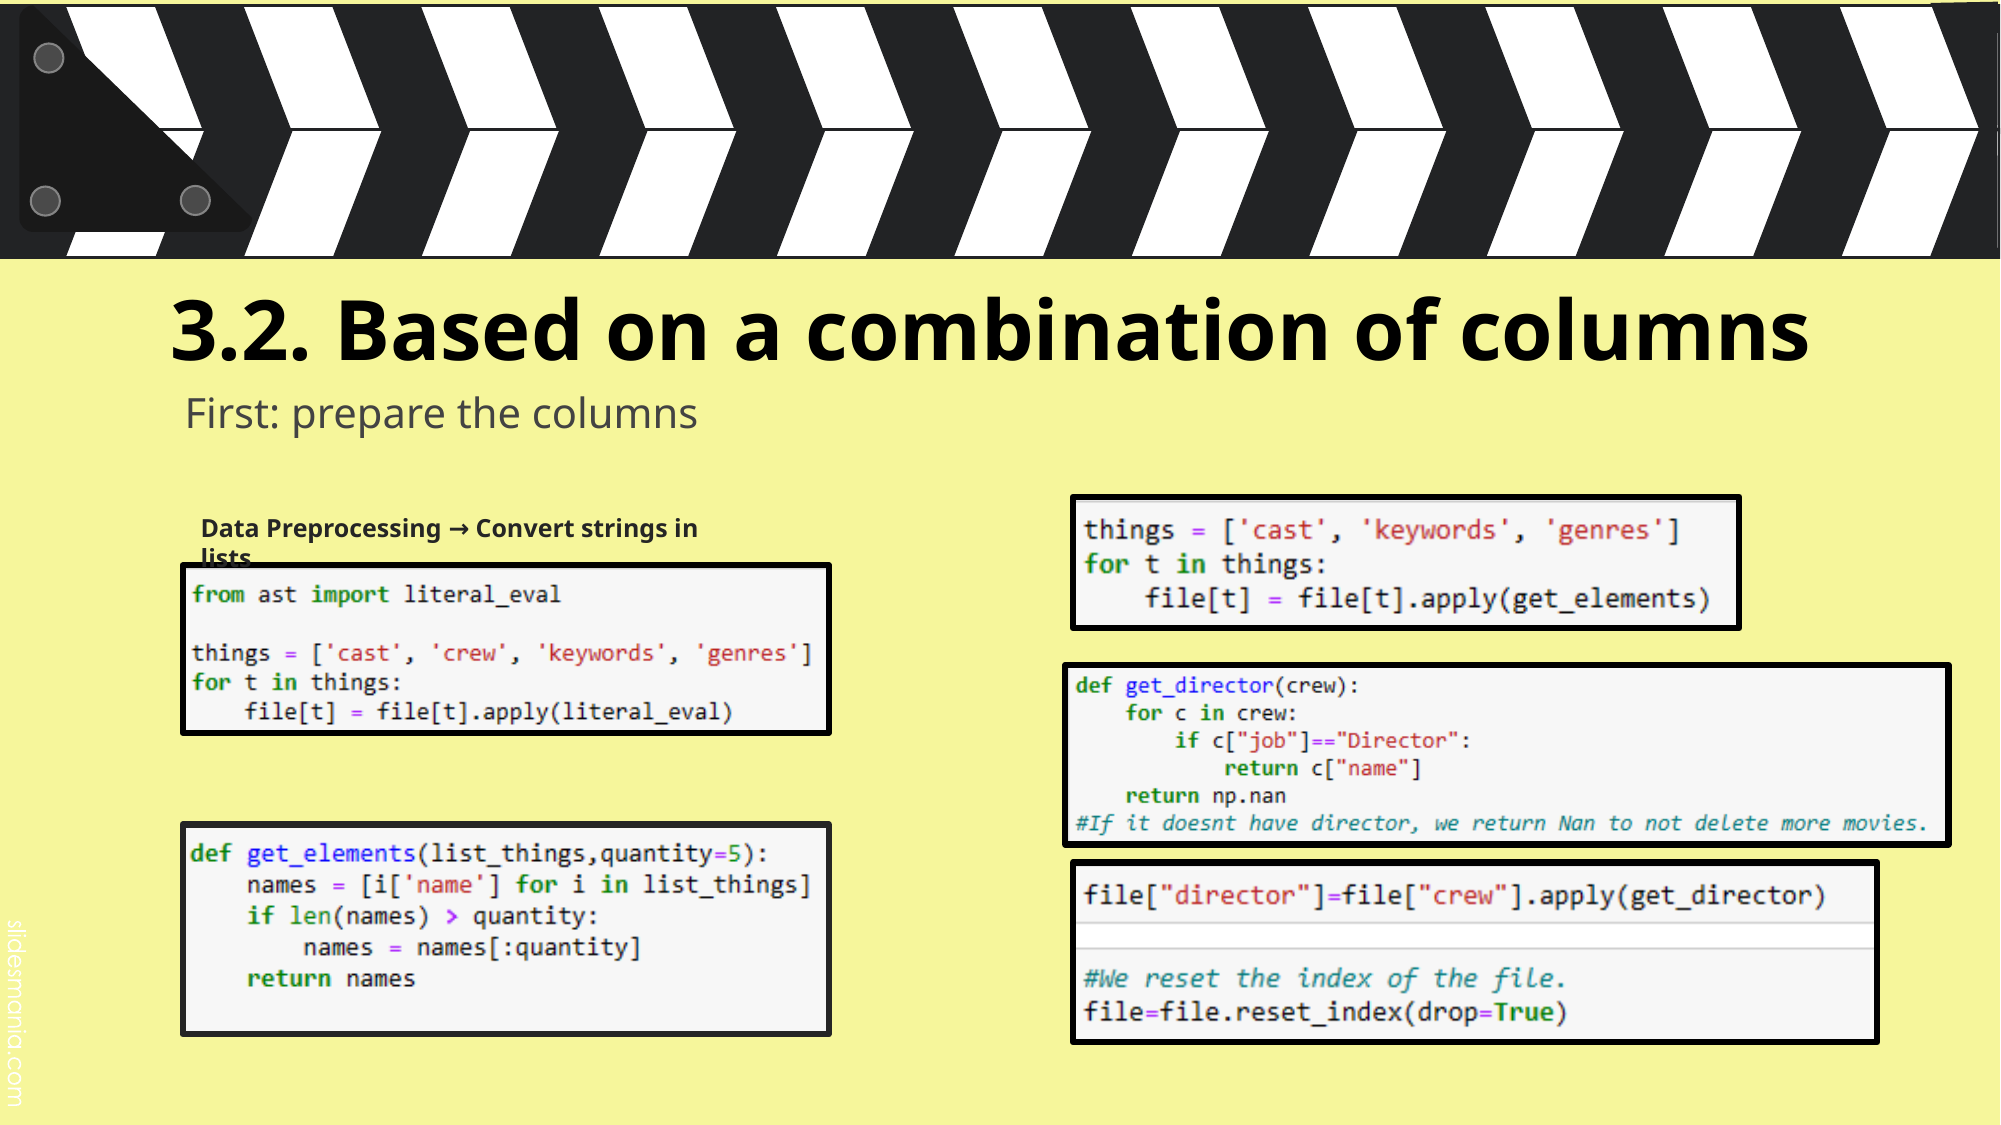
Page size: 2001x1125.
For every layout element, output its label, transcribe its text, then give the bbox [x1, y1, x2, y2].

picture [185, 827, 826, 1032]
picture [1075, 499, 1737, 626]
text_box Data Preprocessing → Convert strings in lists [185, 497, 740, 542]
title 3.2. Based on a combination of columns [75, 256, 2000, 382]
picture [1075, 865, 1875, 1040]
picture [185, 568, 826, 730]
picture [1068, 667, 1946, 842]
text_box First: prepare the columns [169, 372, 883, 471]
